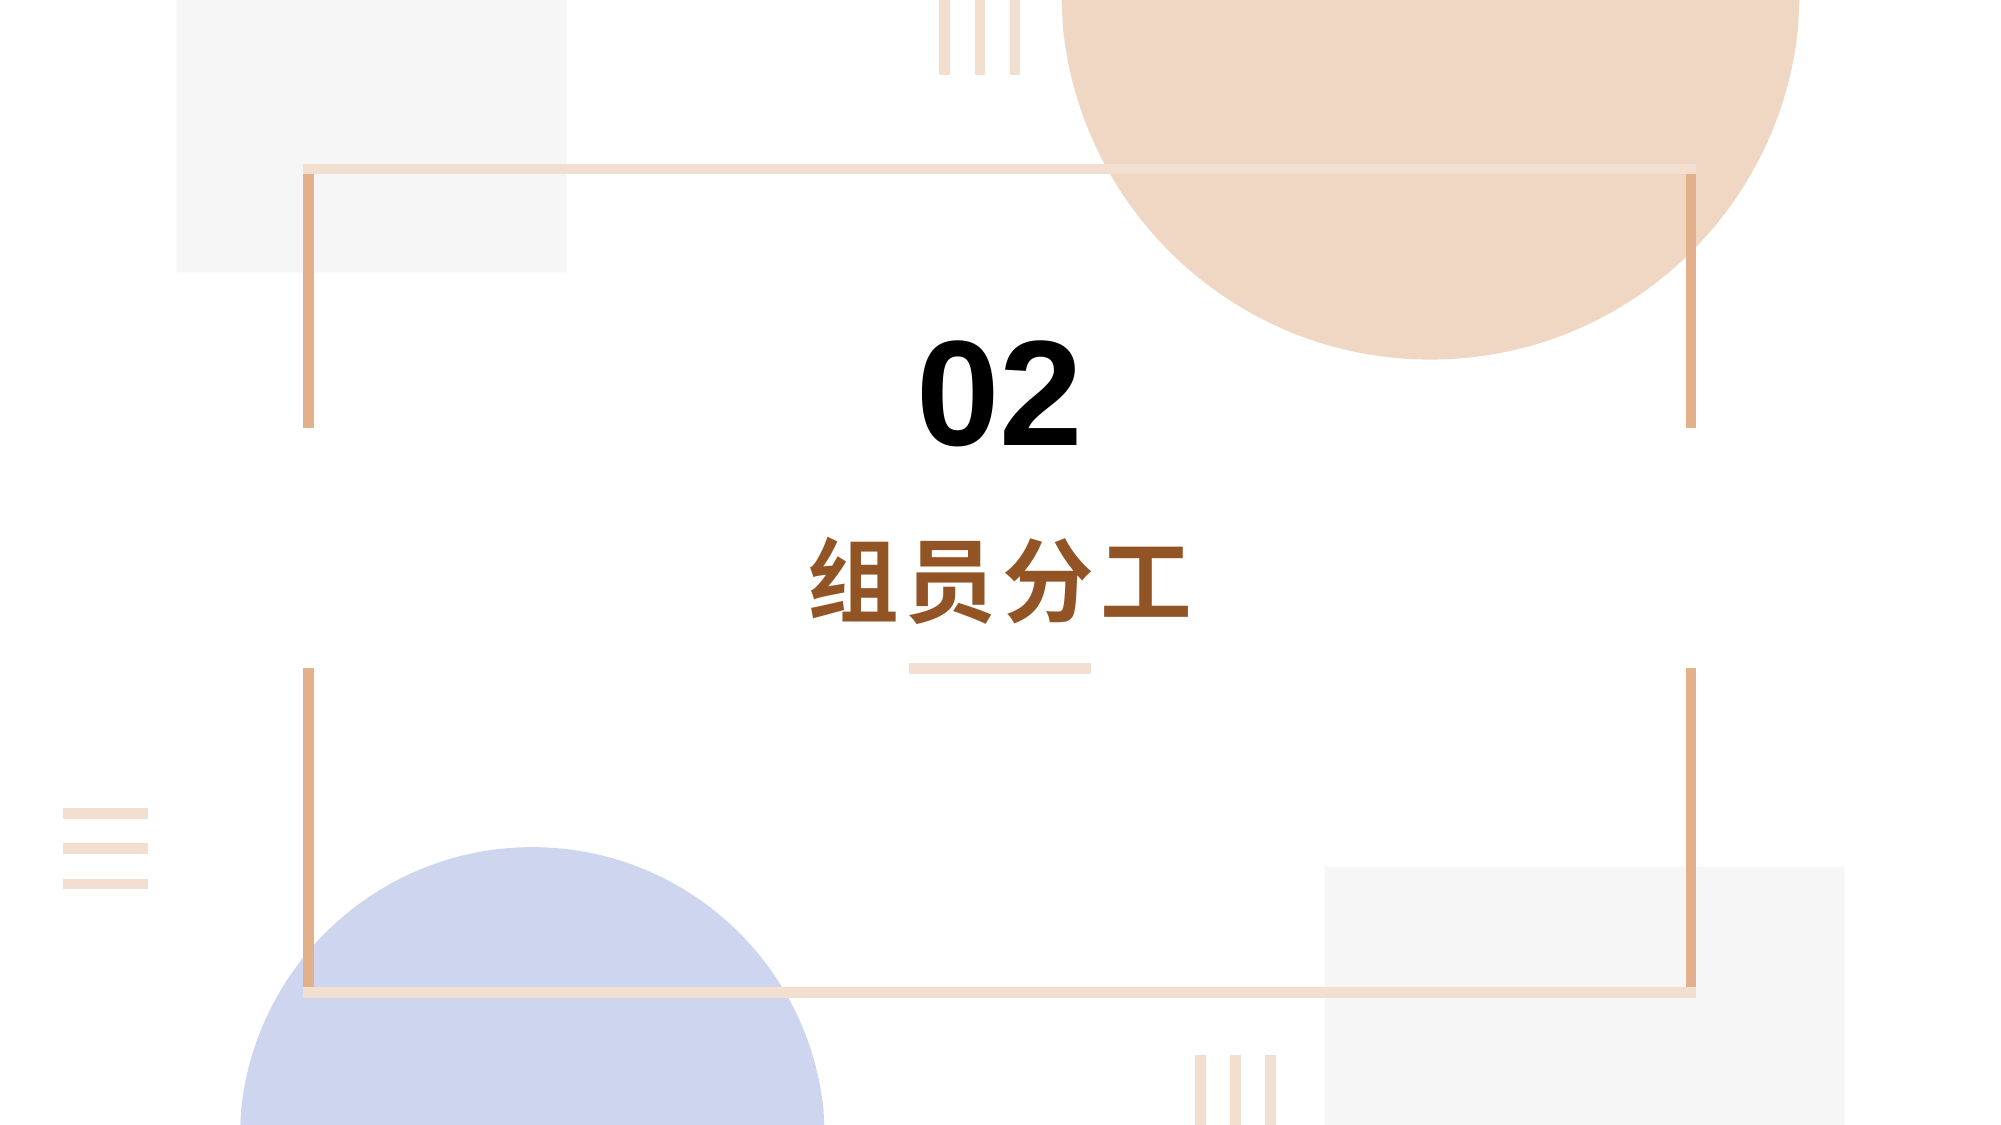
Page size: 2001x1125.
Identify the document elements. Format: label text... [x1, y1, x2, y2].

title 组员分工 [492, 487, 1508, 650]
text_box 02 [819, 302, 1181, 487]
